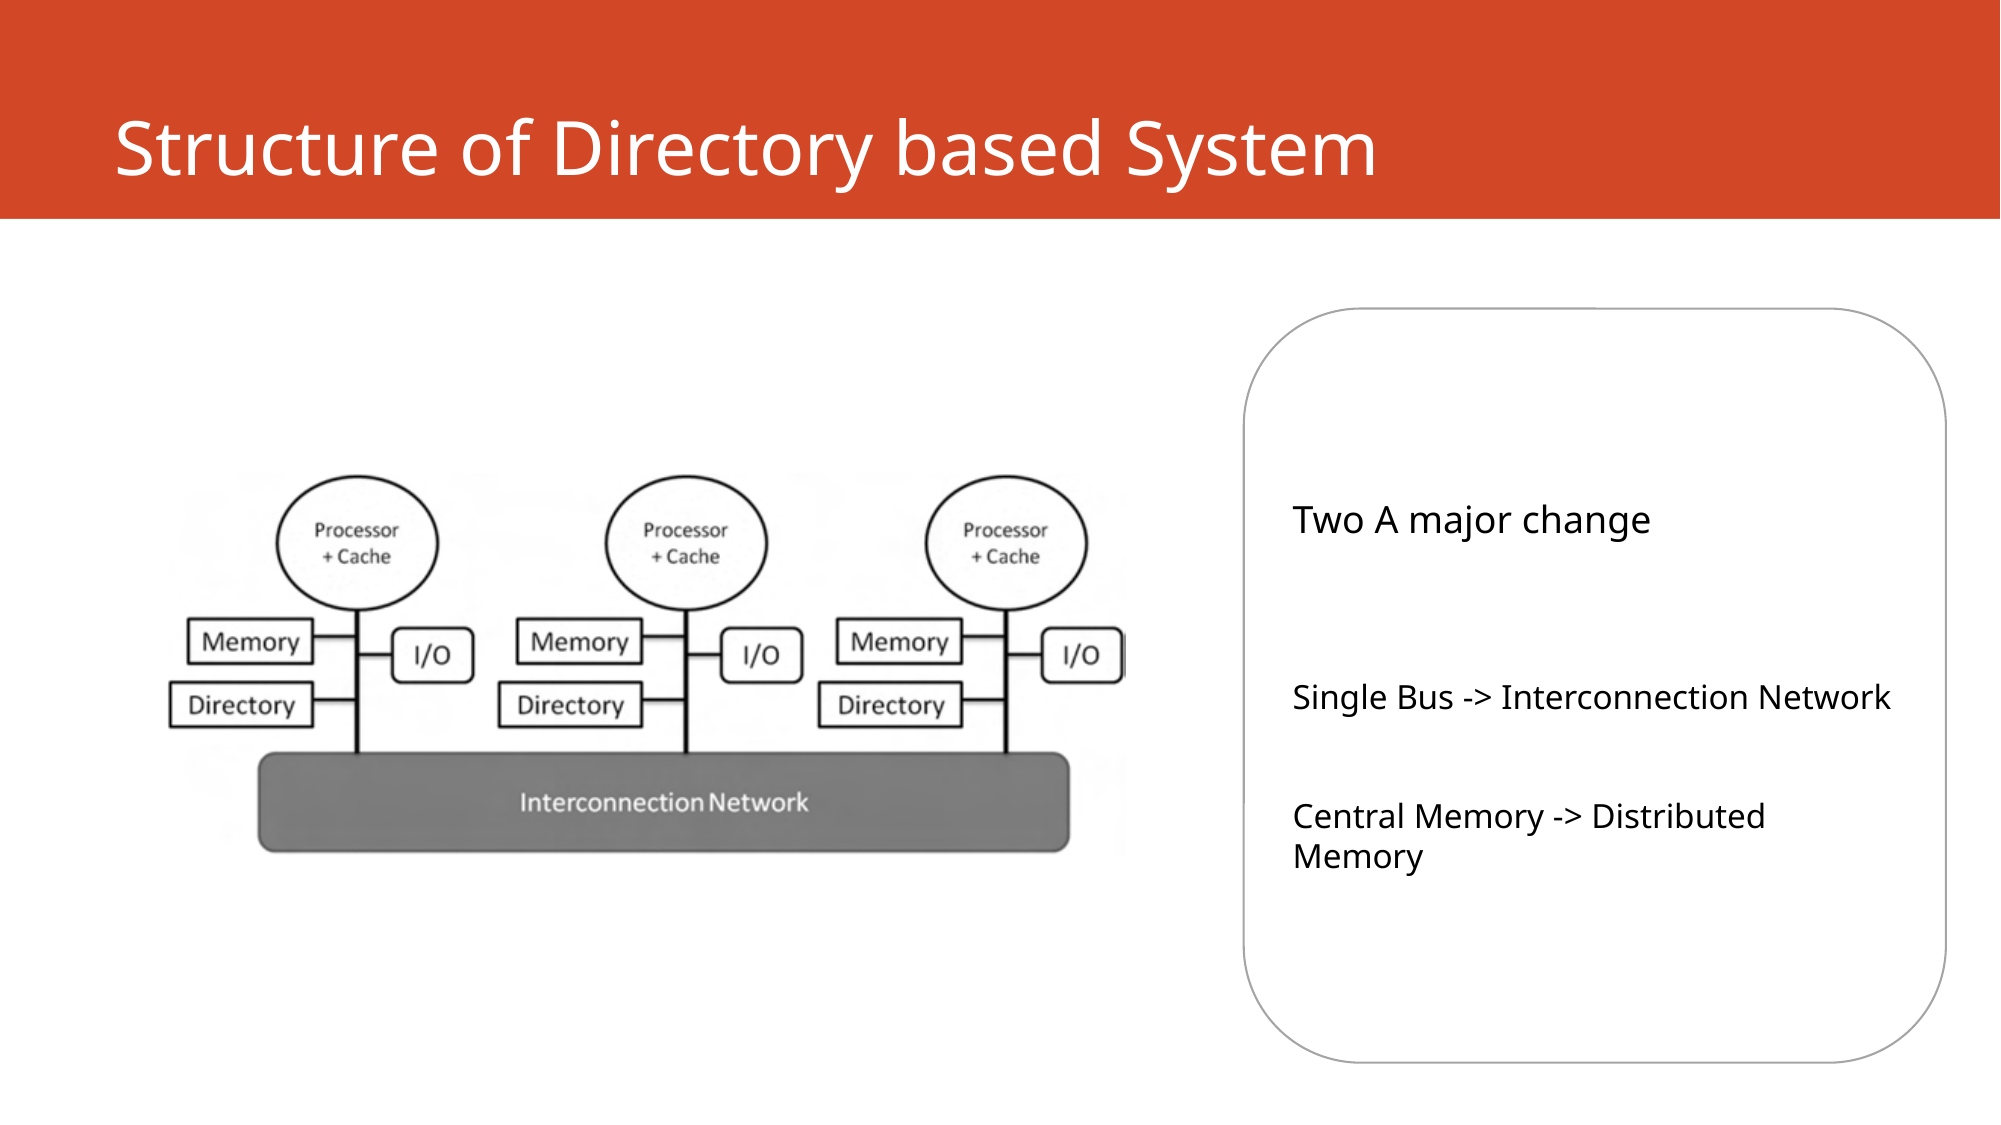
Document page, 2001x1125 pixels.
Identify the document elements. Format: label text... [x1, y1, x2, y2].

text_box Two A major change Single Bus -> Interconnection Network Central Memory -> Distributed Memory [1242, 307, 1947, 1064]
title Structure of Directory based System [99, 0, 1863, 199]
picture [167, 473, 1126, 855]
text_box [678, 440, 1242, 685]
